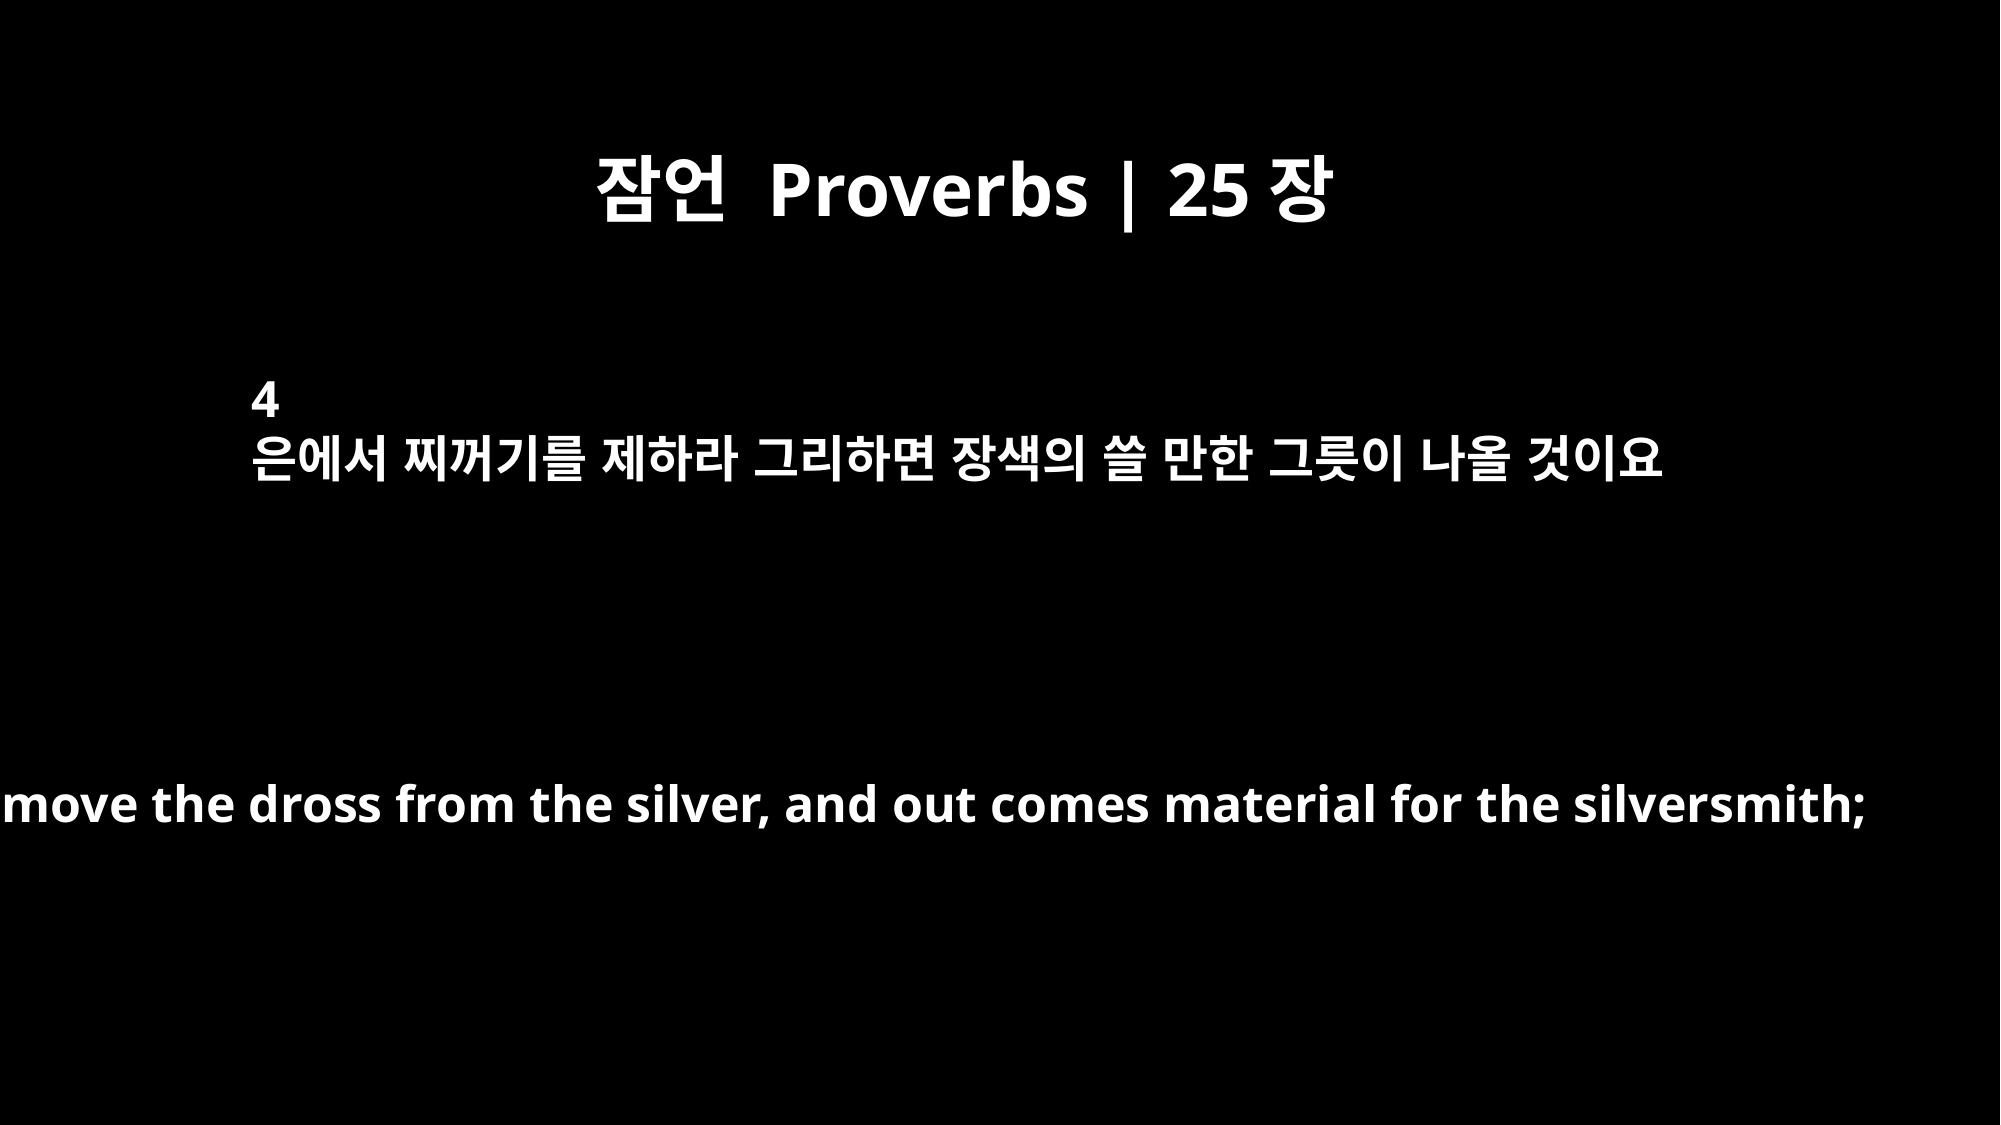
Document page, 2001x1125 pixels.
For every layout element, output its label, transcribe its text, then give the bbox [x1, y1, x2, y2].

text_box Remove the dross from the silver, and out comes material for the silversmith; [0, 764, 1883, 840]
text_box 잠언 Proverbs | 25장 [580, 136, 1352, 239]
text_box 4 은에서 찌꺼기를 제하라 그리하면 장색의 쓸 만한 그릇이 나올 것이요 [236, 359, 1681, 495]
